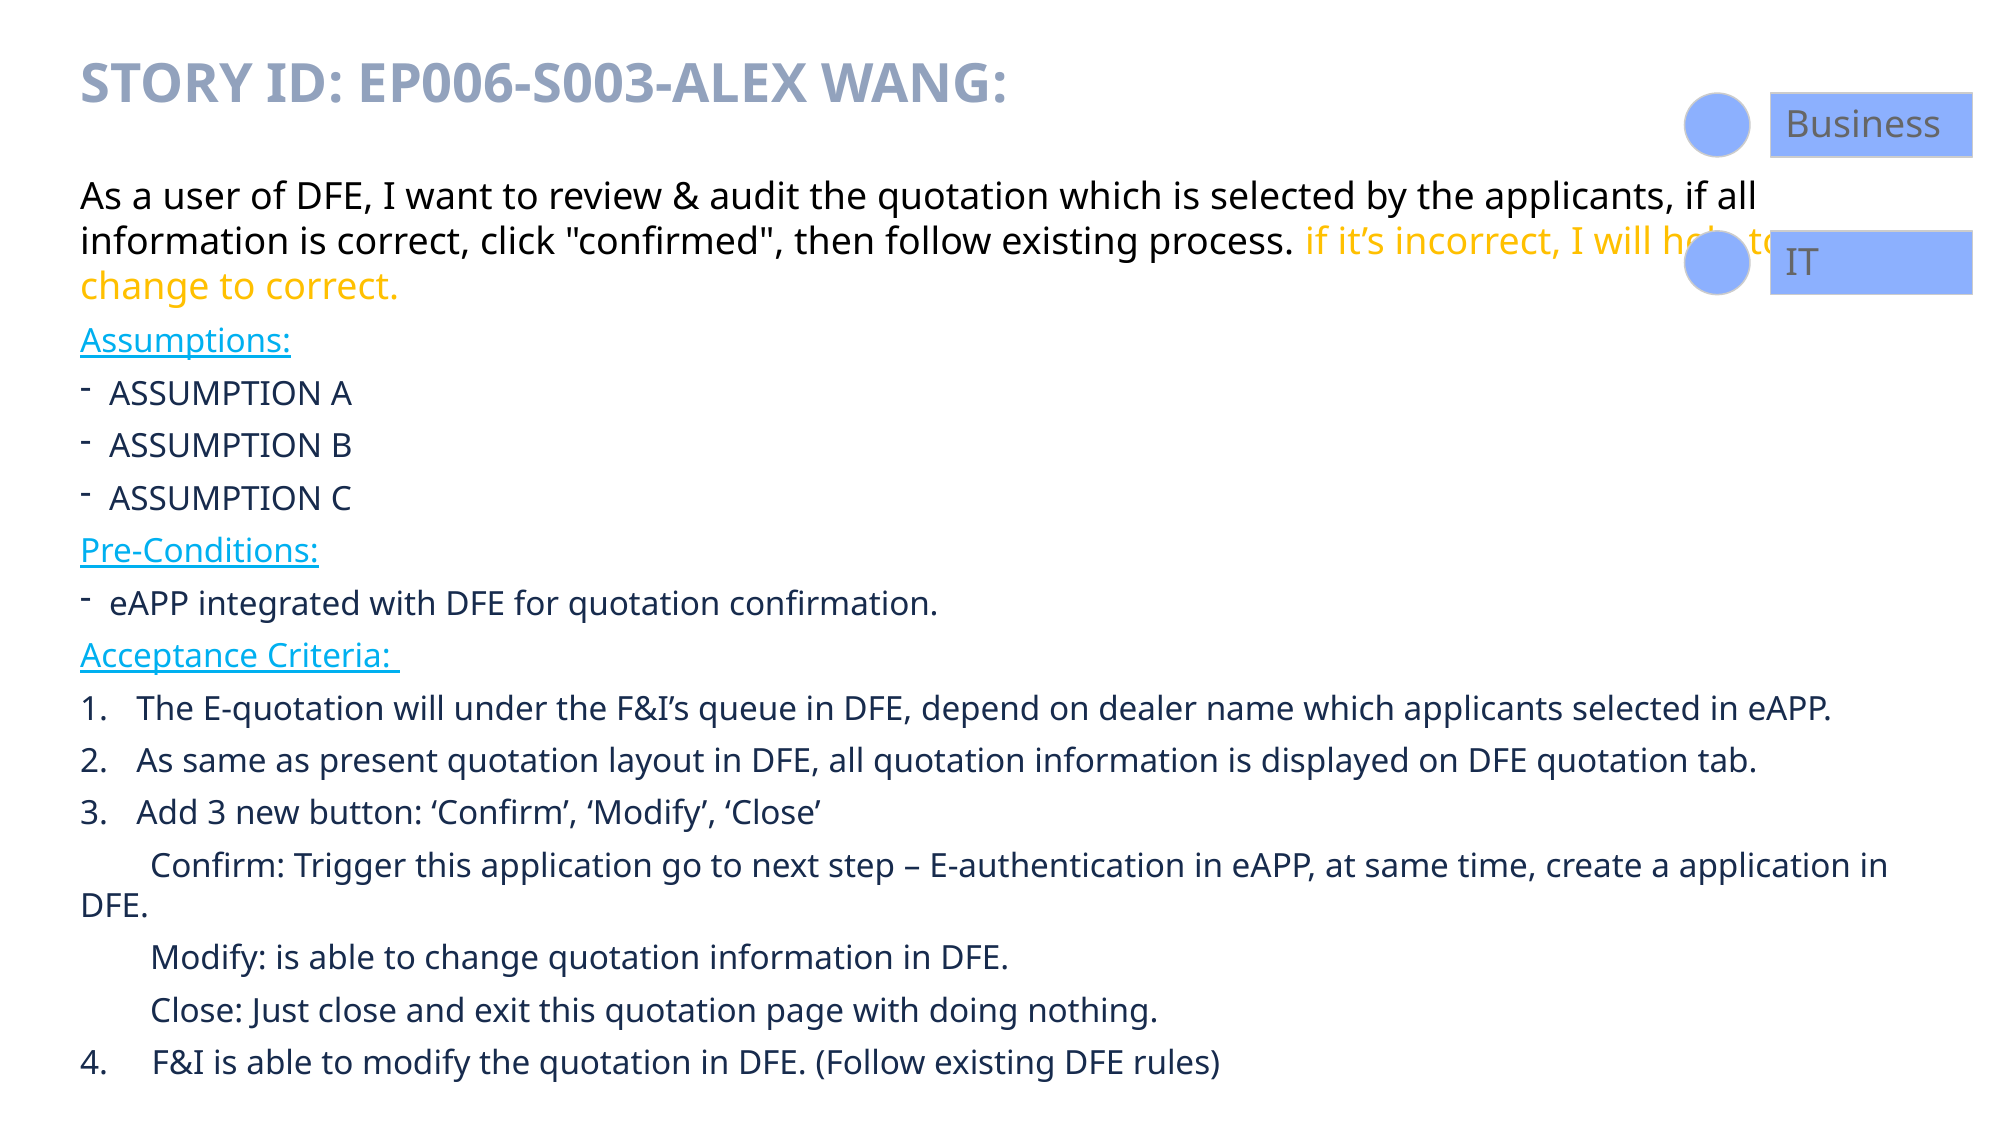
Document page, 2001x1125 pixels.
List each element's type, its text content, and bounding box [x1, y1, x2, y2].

text_box Business [1769, 91, 1974, 159]
text_box [1682, 90, 1753, 159]
text_box IT [1769, 229, 1974, 297]
text_box [1682, 228, 1753, 297]
list As a user of DFE, I want to review & audit the quotation which is selected by the applicants, if all information is correct, click "confirmed", then follow existing process. if it’s incorrect, I will help to change to correct. Assumptions: ASSUMPTION A ASSUMPTION B ASSUMPTION C Pre-Conditions: eAPP integrated with DFE for quotation confirmation. Acceptance Criteria: The E-quotation will under the F&I’s queue in DFE, depend on dealer name which applicants selected in eAPP. As same as present quotation layout in DFE, all quotation information is displayed on DFE quotation tab. Add 3 new button: ‘Confirm’, ‘Modify’, ‘Close’ Confirm: Trigger this application go to next step – E-authentication in eAPP, at same time, create a application in DFE. Modify: is able to change quotation information in DFE. Close: Just close and exit this quotation page with doing nothing. 4. F&I is able to modify the quotation in DFE. (Follow existing DFE rules) [80, 172, 1922, 1109]
title Story ID: EP006-S003-Alex Wang: [80, 56, 1922, 172]
